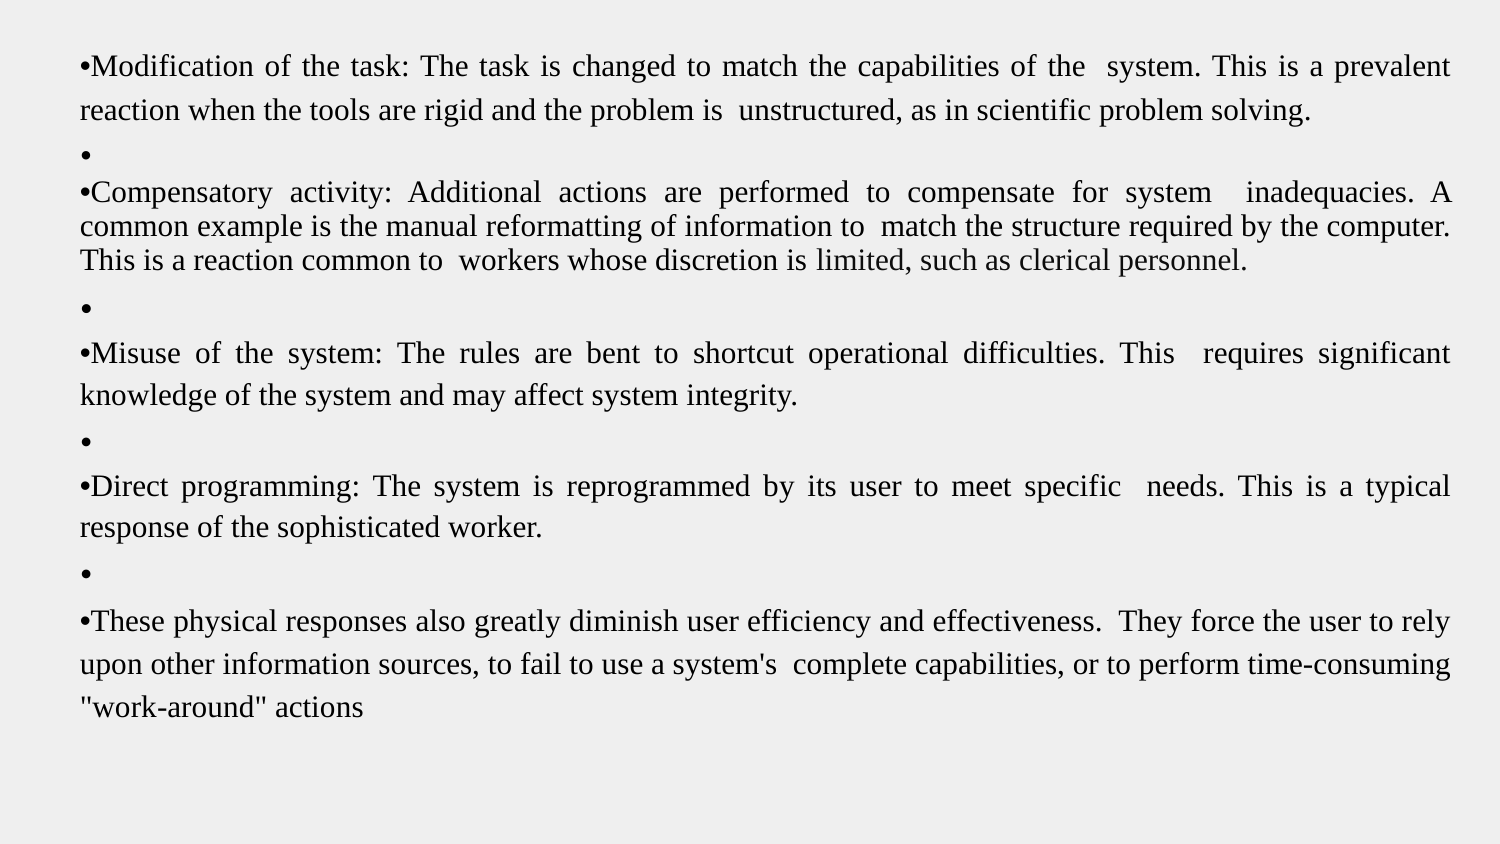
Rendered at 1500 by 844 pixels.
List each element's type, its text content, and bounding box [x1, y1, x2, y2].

subtitle •Modification of the task: The task is changed to match the capabilities of the system. This is a prevalent reaction when the tools are rigid and the problem is unstructured, as in scientific problem solving. • •Compensatory activity: Additional actions are performed to compensate for system inadequacies. A common example is the manual reformatting of information to match the structure required by the computer. This is a reaction common to workers whose discretion is limited, such as clerical personnel. • •Misuse of the system: The rules are bent to shortcut operational difficulties. This requires significant knowledge of the system and may affect system integrity. • •Direct programming: The system is reprogrammed by its user to meet specific needs. This is a typical response of the sophisticated worker. • •These physical responses also greatly diminish user efficiency and effectiveness. They force the user to rely upon other information sources, to fail to use a system's complete capabilities, or to perform time-consuming "work-around" actions [64, 24, 1468, 788]
